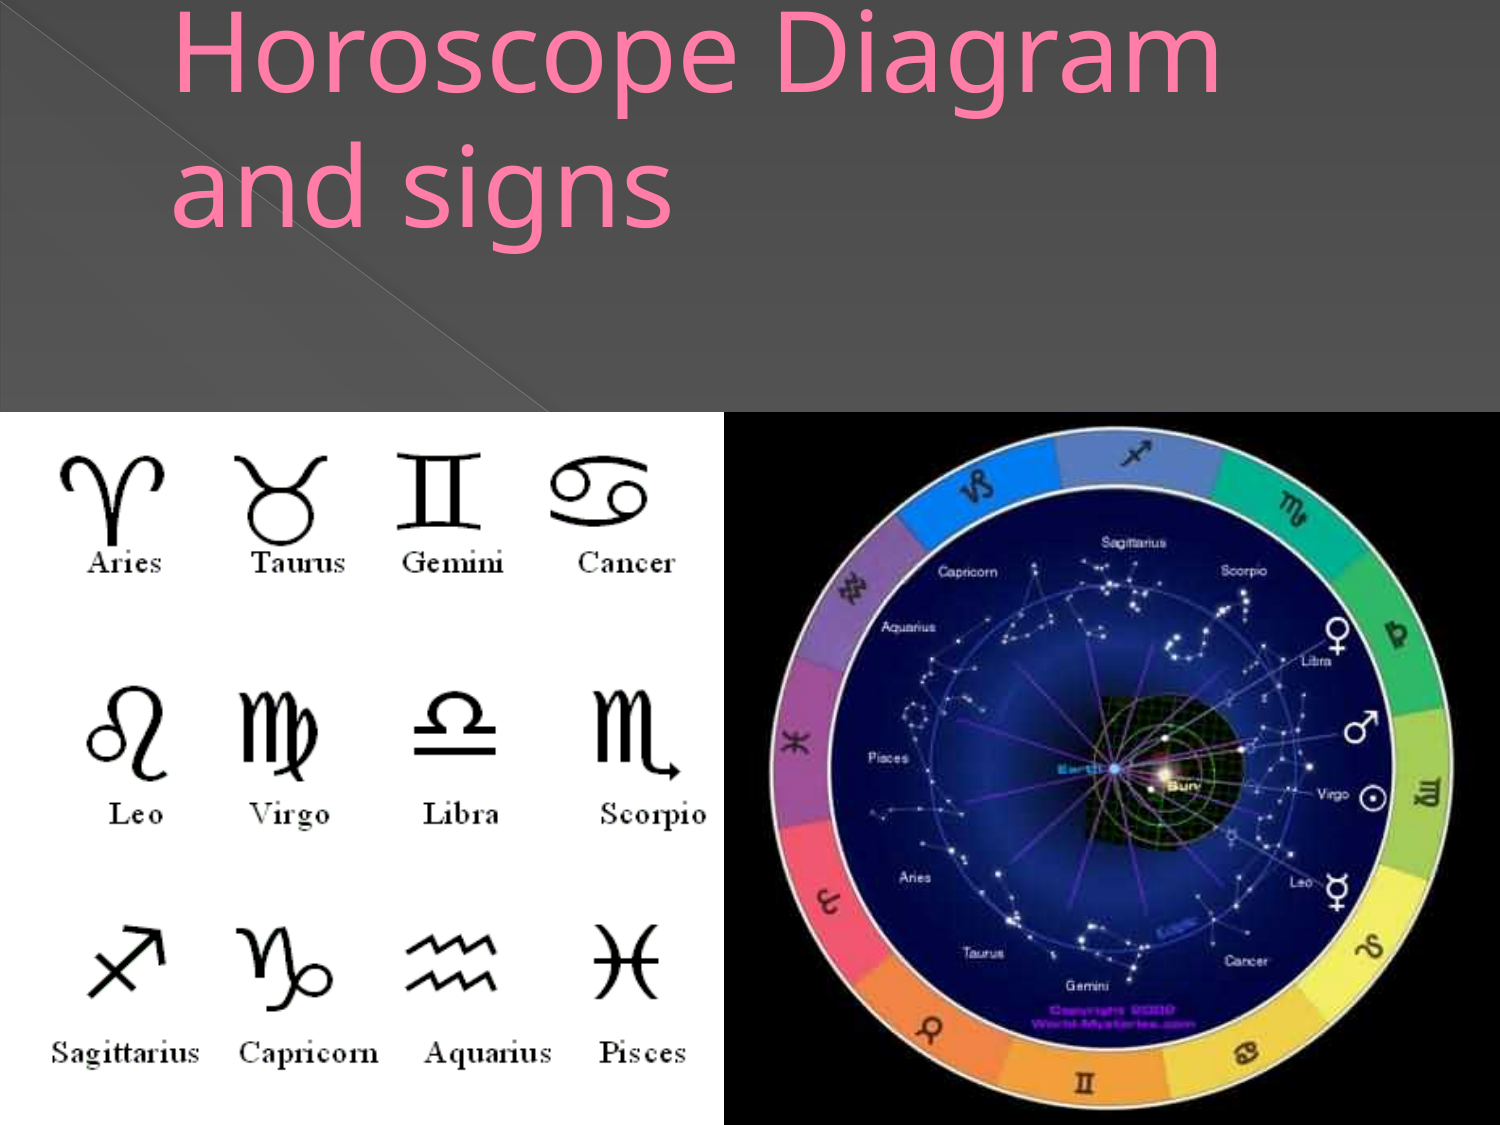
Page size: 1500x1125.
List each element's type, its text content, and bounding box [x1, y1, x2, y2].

picture [724, 412, 1500, 1125]
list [0, 412, 718, 1125]
title Horoscope Diagram and signs [75, 0, 1425, 230]
